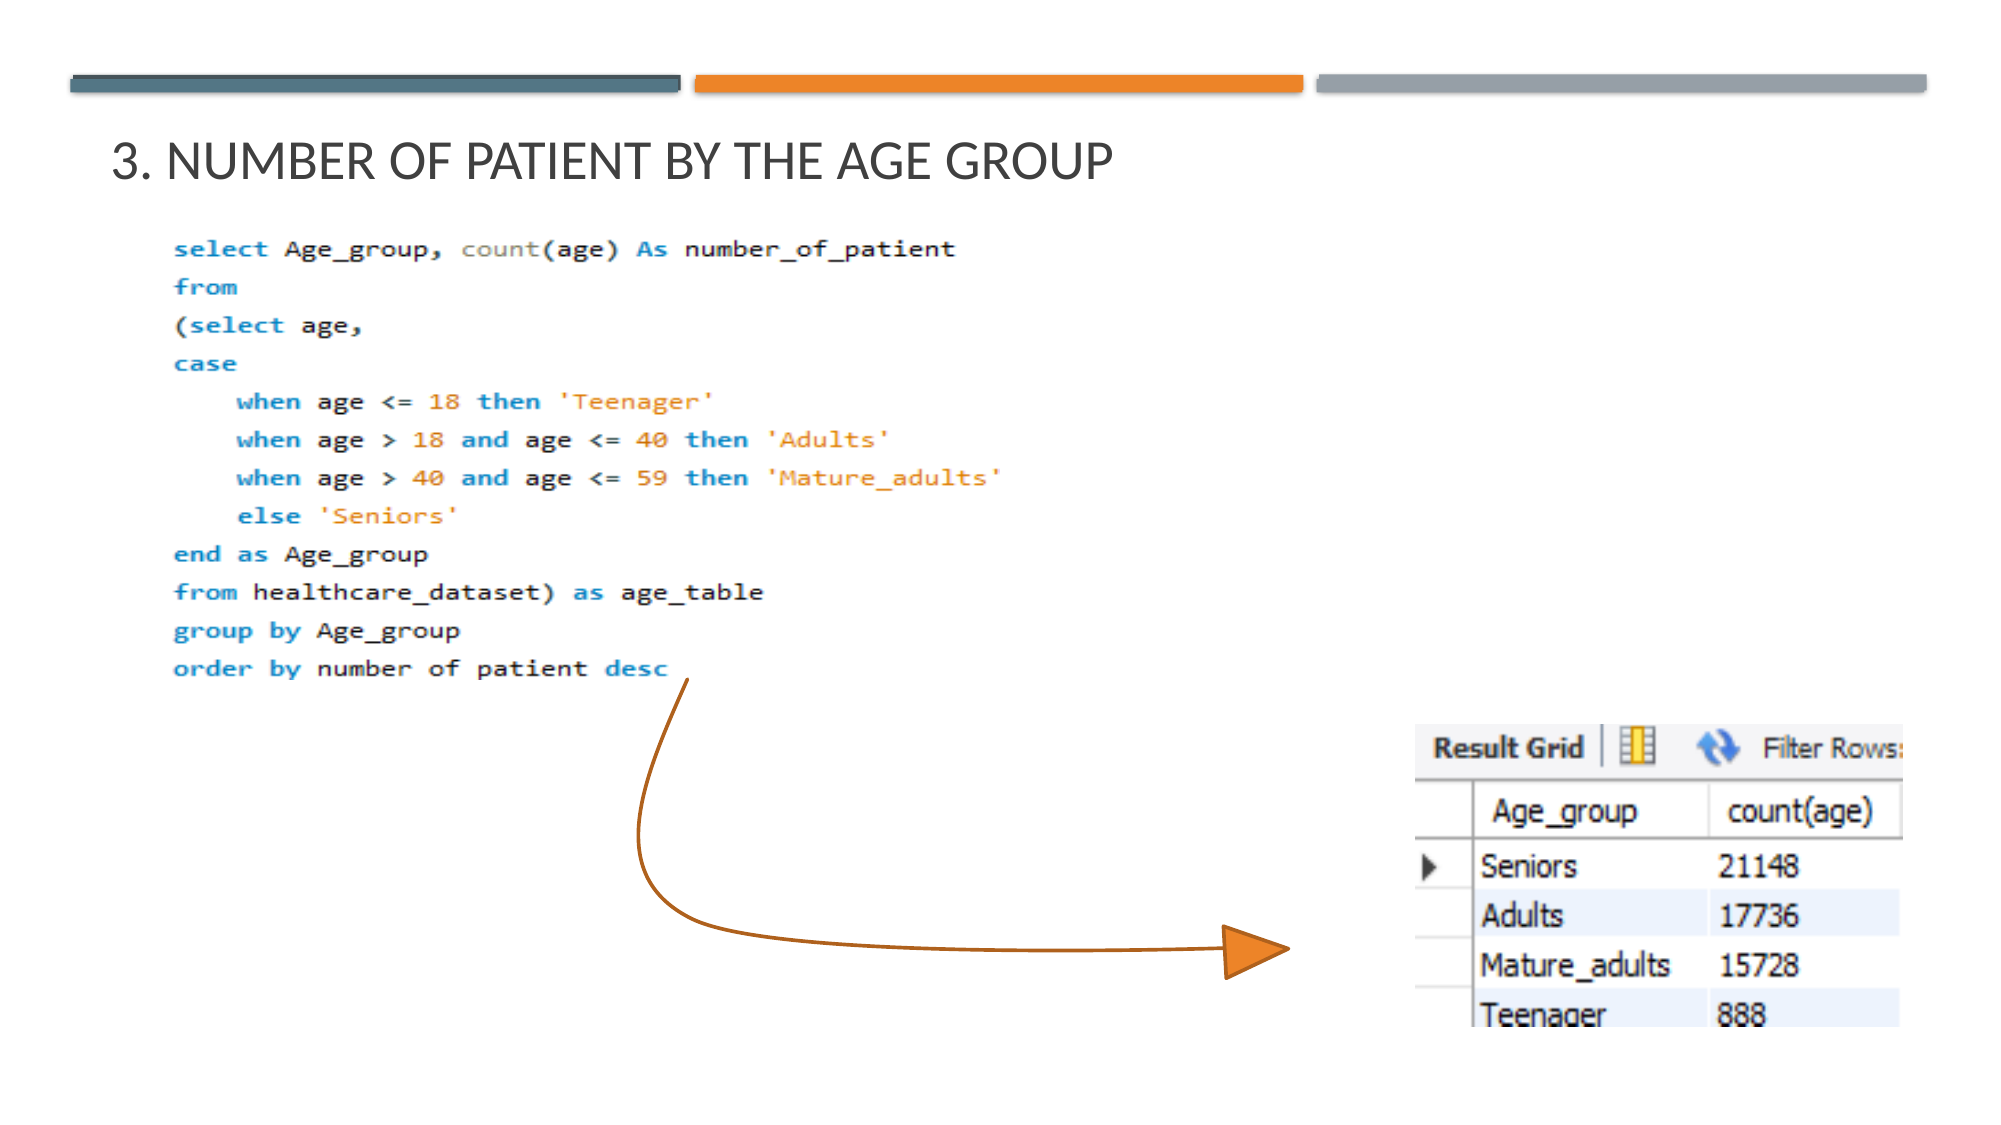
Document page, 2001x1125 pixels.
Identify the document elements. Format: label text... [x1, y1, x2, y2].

picture [169, 234, 1001, 680]
picture [1414, 724, 1904, 1028]
title 3. number of patient by the age group [95, 115, 1905, 199]
text_box [1221, 924, 1291, 980]
text_box [636, 690, 1222, 953]
